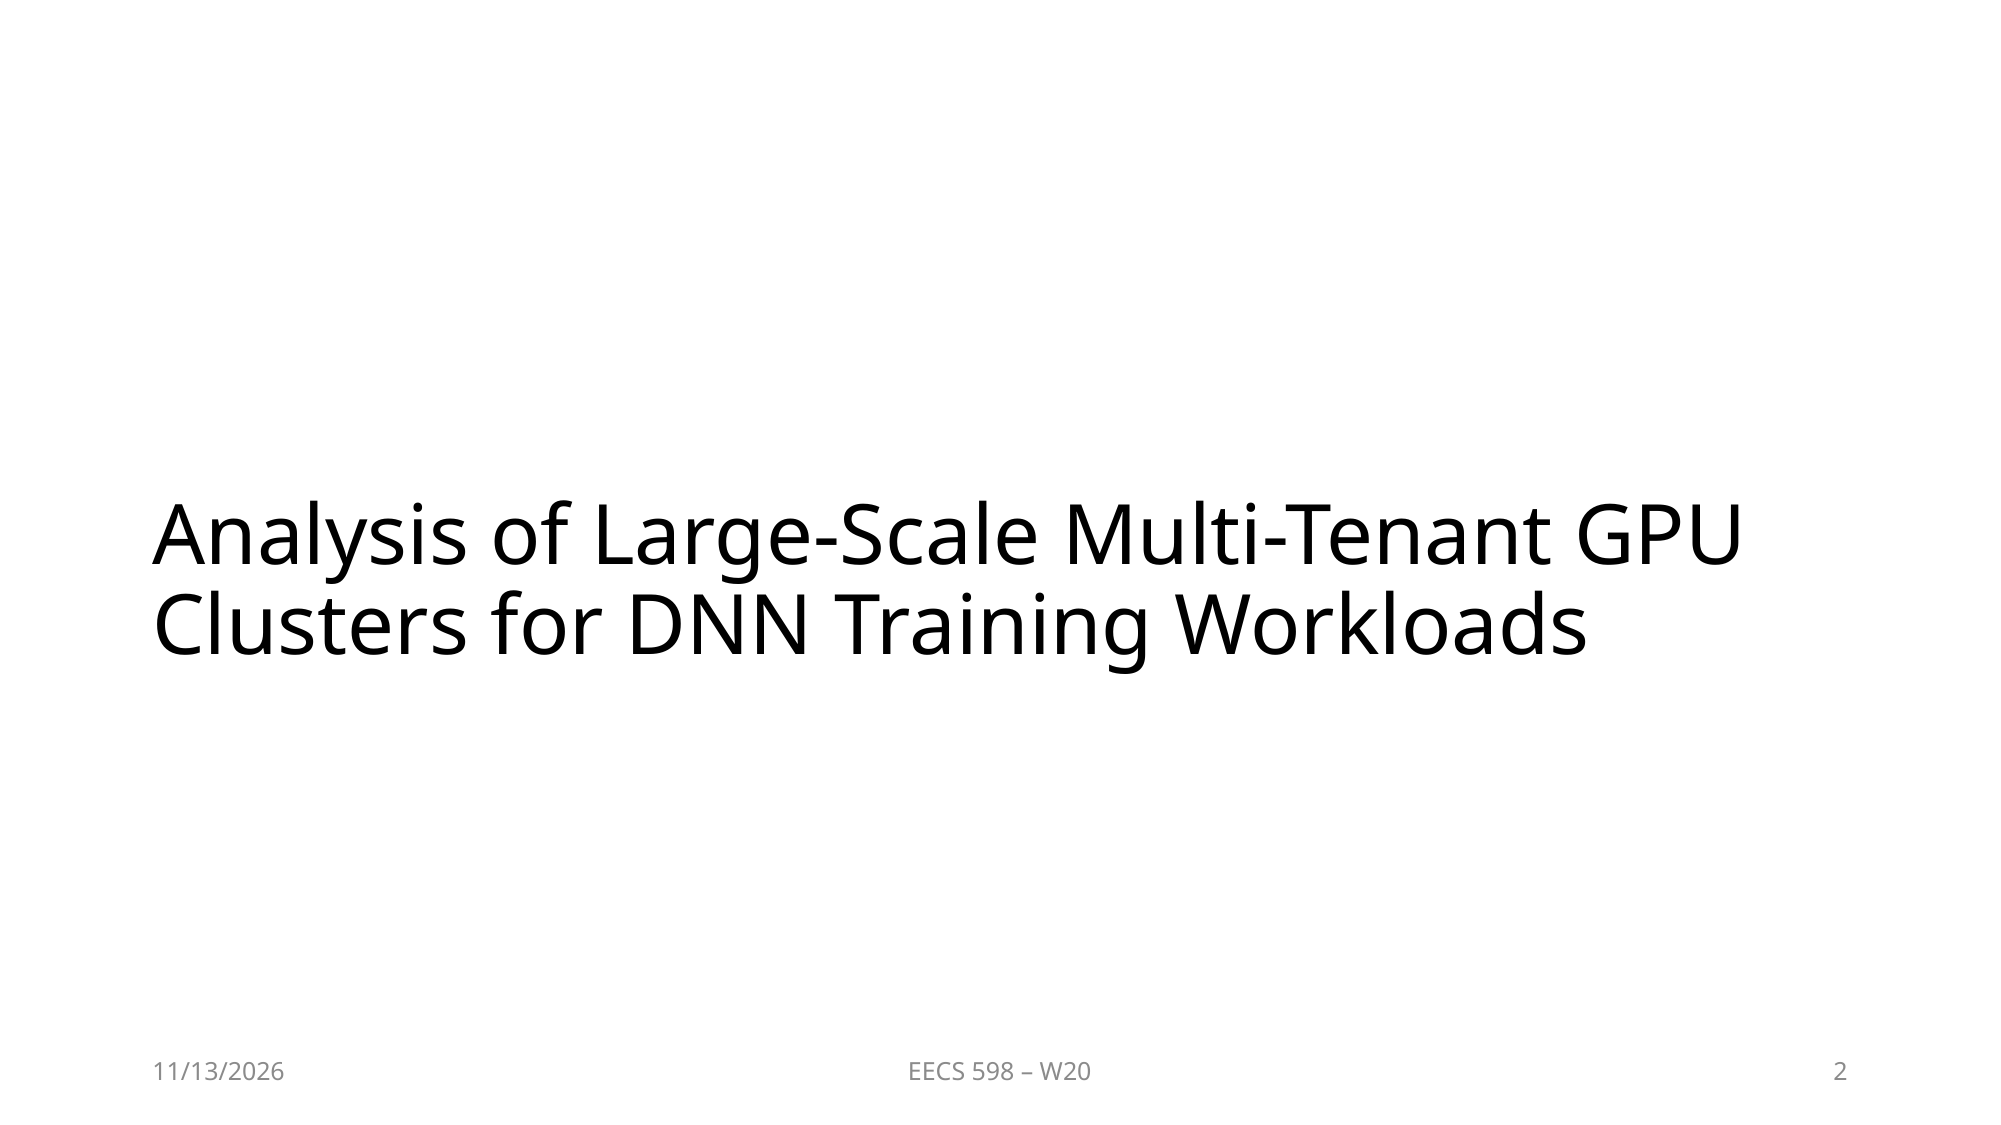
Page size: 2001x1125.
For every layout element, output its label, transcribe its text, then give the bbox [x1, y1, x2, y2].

slide_number 2 [1412, 1042, 1863, 1103]
title Analysis of Large-Scale Multi-Tenant GPU Clusters for DNN Training Workloads [137, 444, 1863, 681]
footer EECS 598 – W20 [662, 1042, 1338, 1103]
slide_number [137, 1042, 588, 1103]
